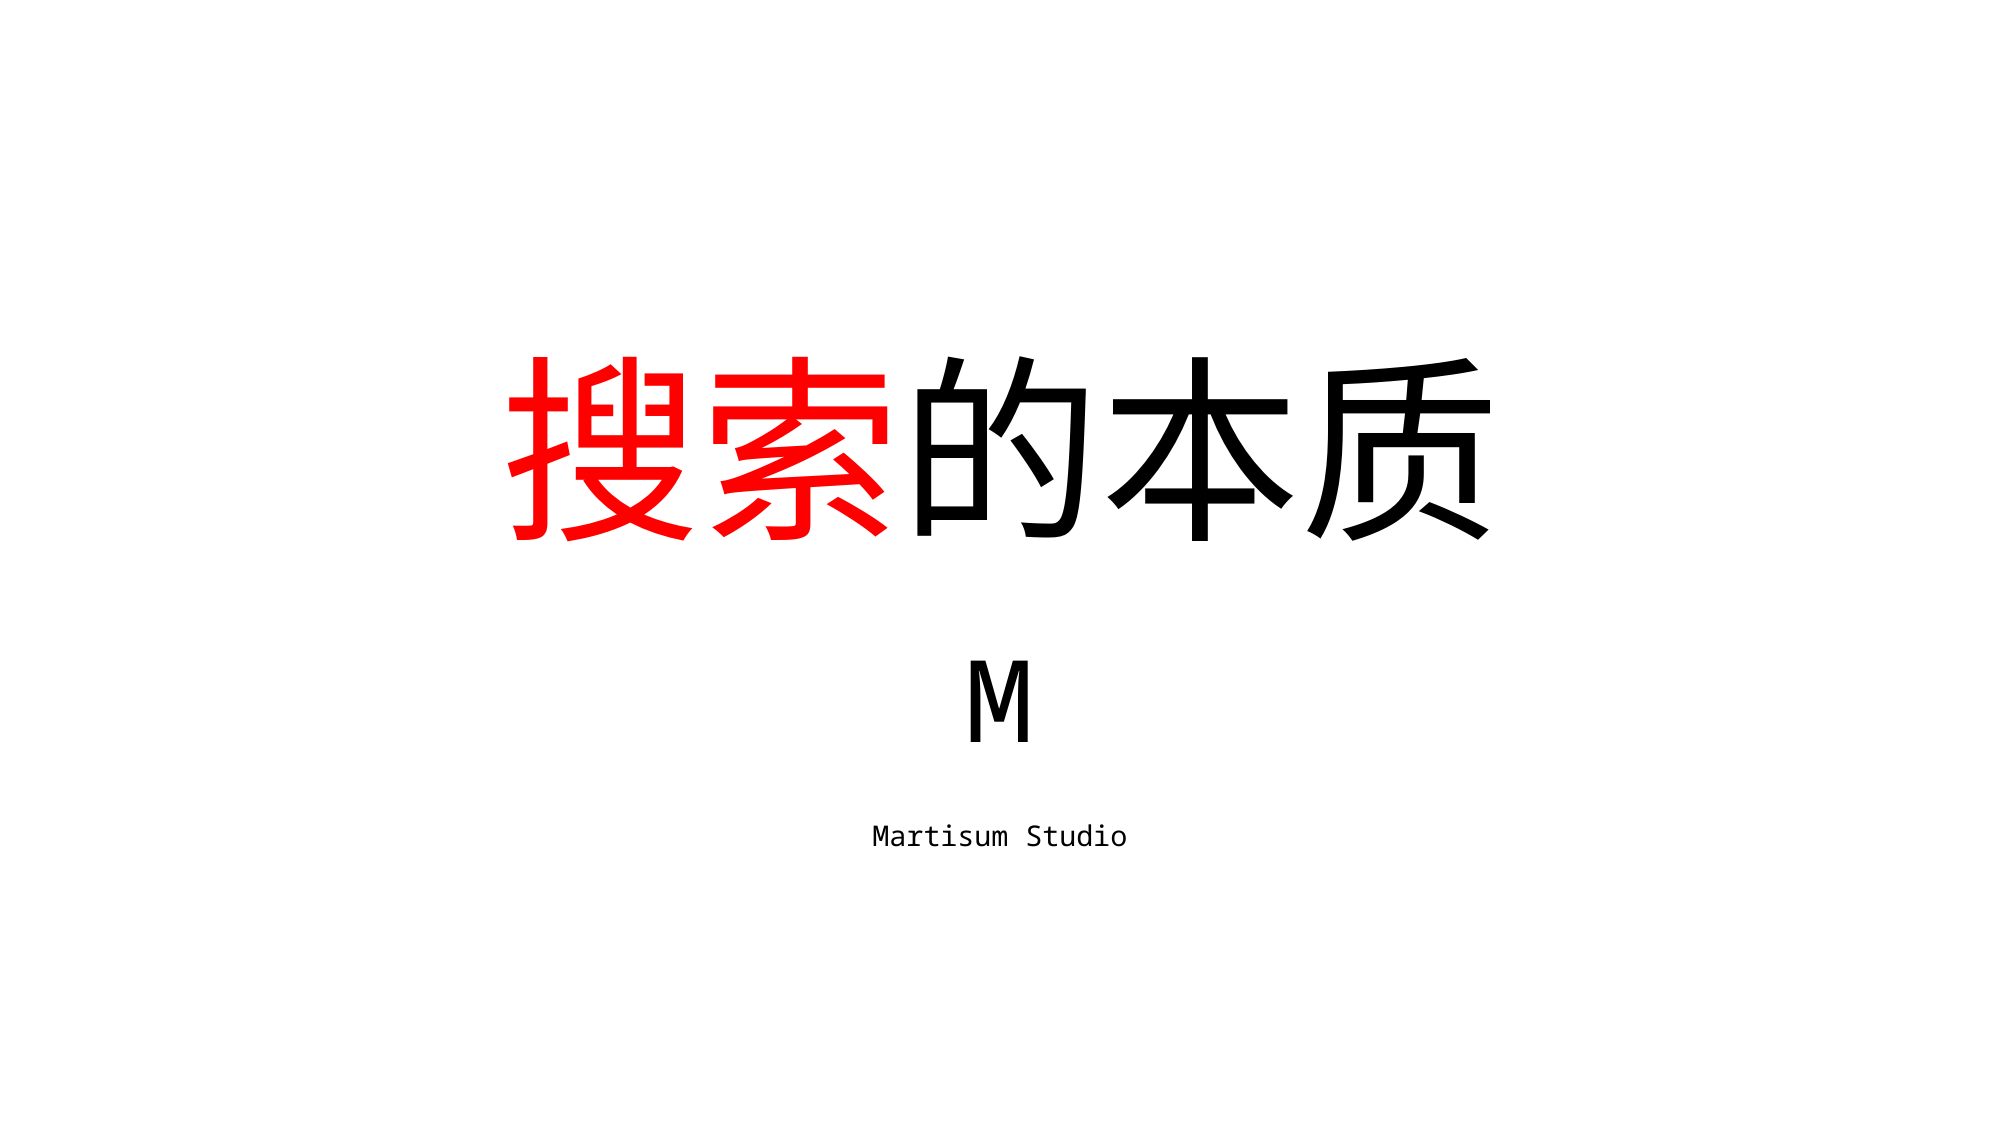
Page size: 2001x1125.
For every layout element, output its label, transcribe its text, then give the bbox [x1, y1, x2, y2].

subtitle M Martisum Studio [249, 590, 1750, 863]
title 搜索的本质 [249, 184, 1750, 576]
